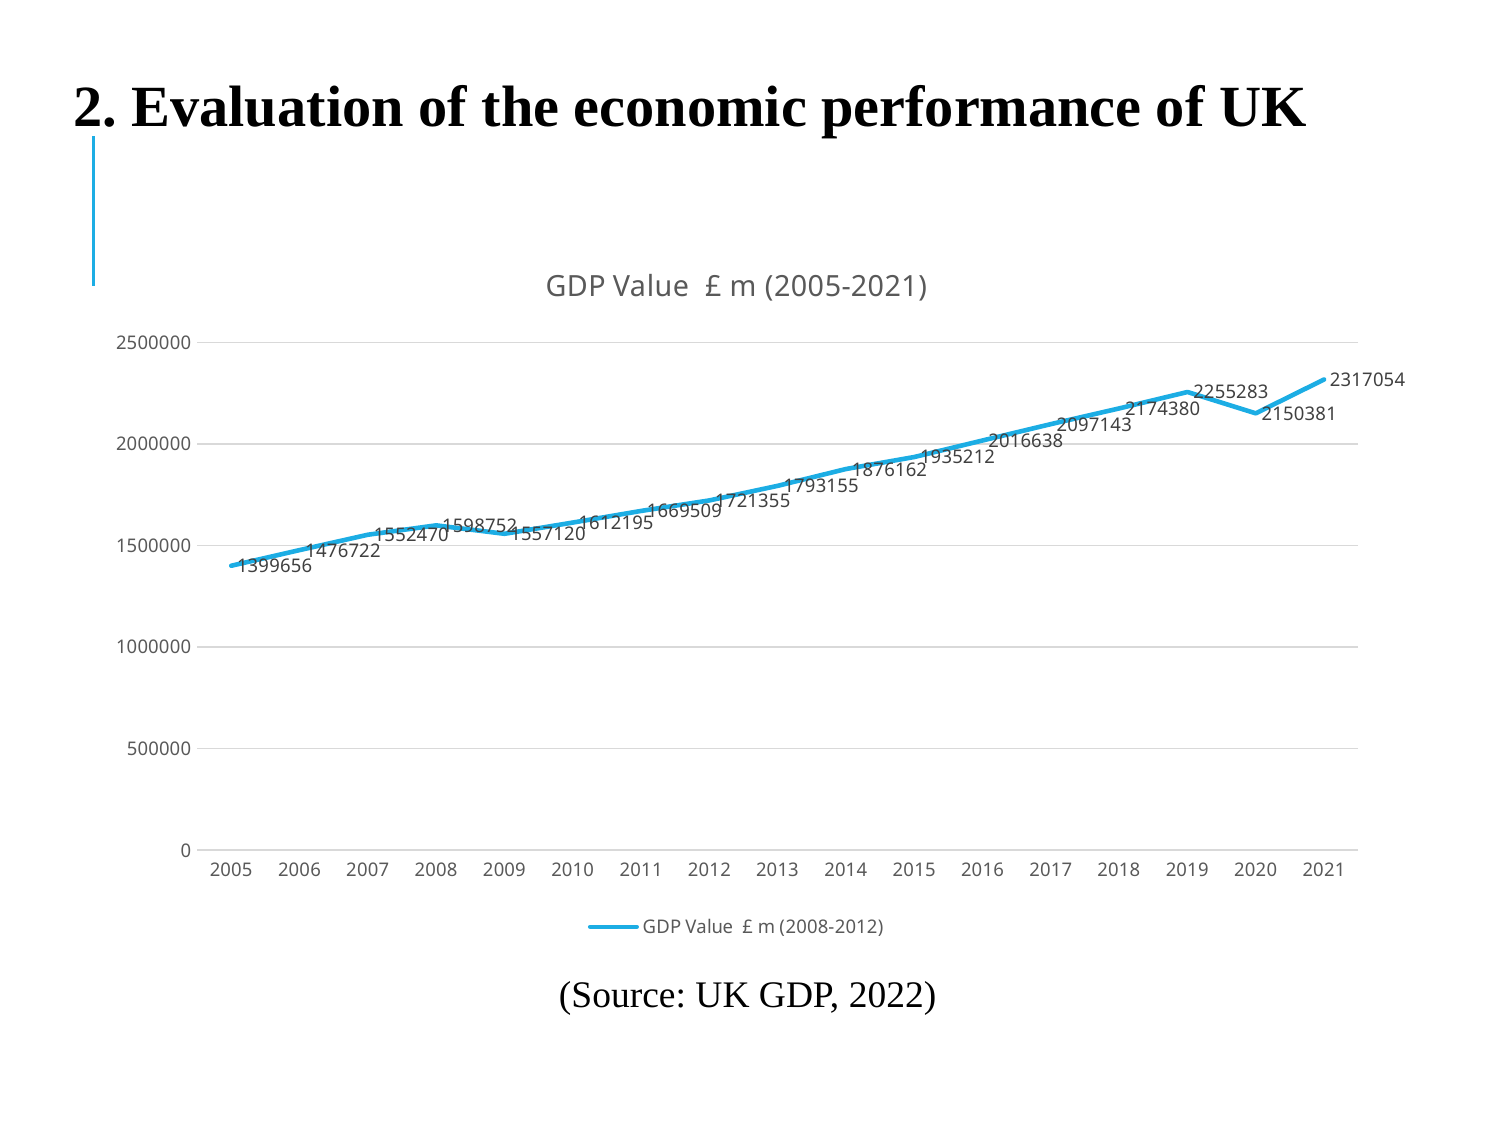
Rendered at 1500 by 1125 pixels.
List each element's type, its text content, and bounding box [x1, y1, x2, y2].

text_box (Source: UK GDP, 2022) [544, 963, 952, 1023]
chart [89, 234, 1406, 947]
text_box 2. Evaluation of the economic performance of UK [45, 60, 1336, 145]
